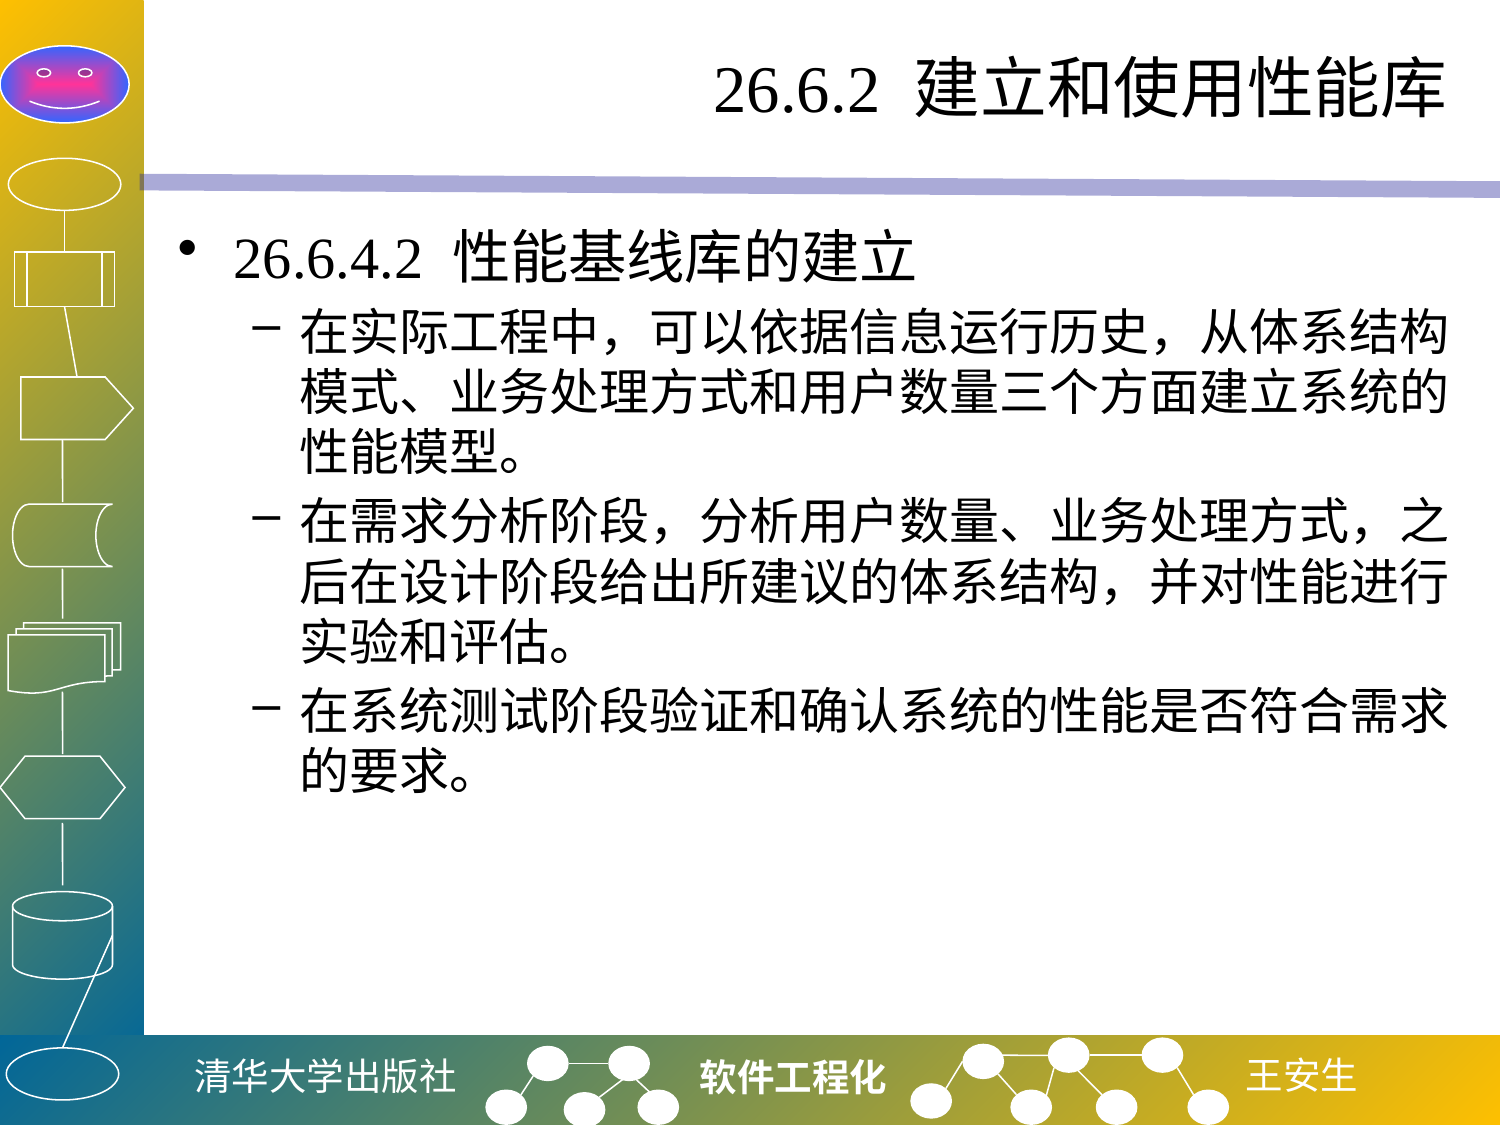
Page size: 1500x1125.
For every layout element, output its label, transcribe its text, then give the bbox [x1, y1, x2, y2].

list 26.6.4.2 性能基线库的建立 在实际工程中，可以依据信息运行历史，从体系结构模式、业务处理方式和用户数量三个方面建立系统的性能模型。 在需求分析阶段，分析用户数量、业务处理方式，之后在设计阶段给出所建议的体系结构，并对性能进行实验和评估。 在系统测试阶段验证和确认系统的性能是否符合需求的要求。 [162, 212, 1476, 1017]
title 26.6.2 建立和使用性能库 [187, 24, 1463, 147]
